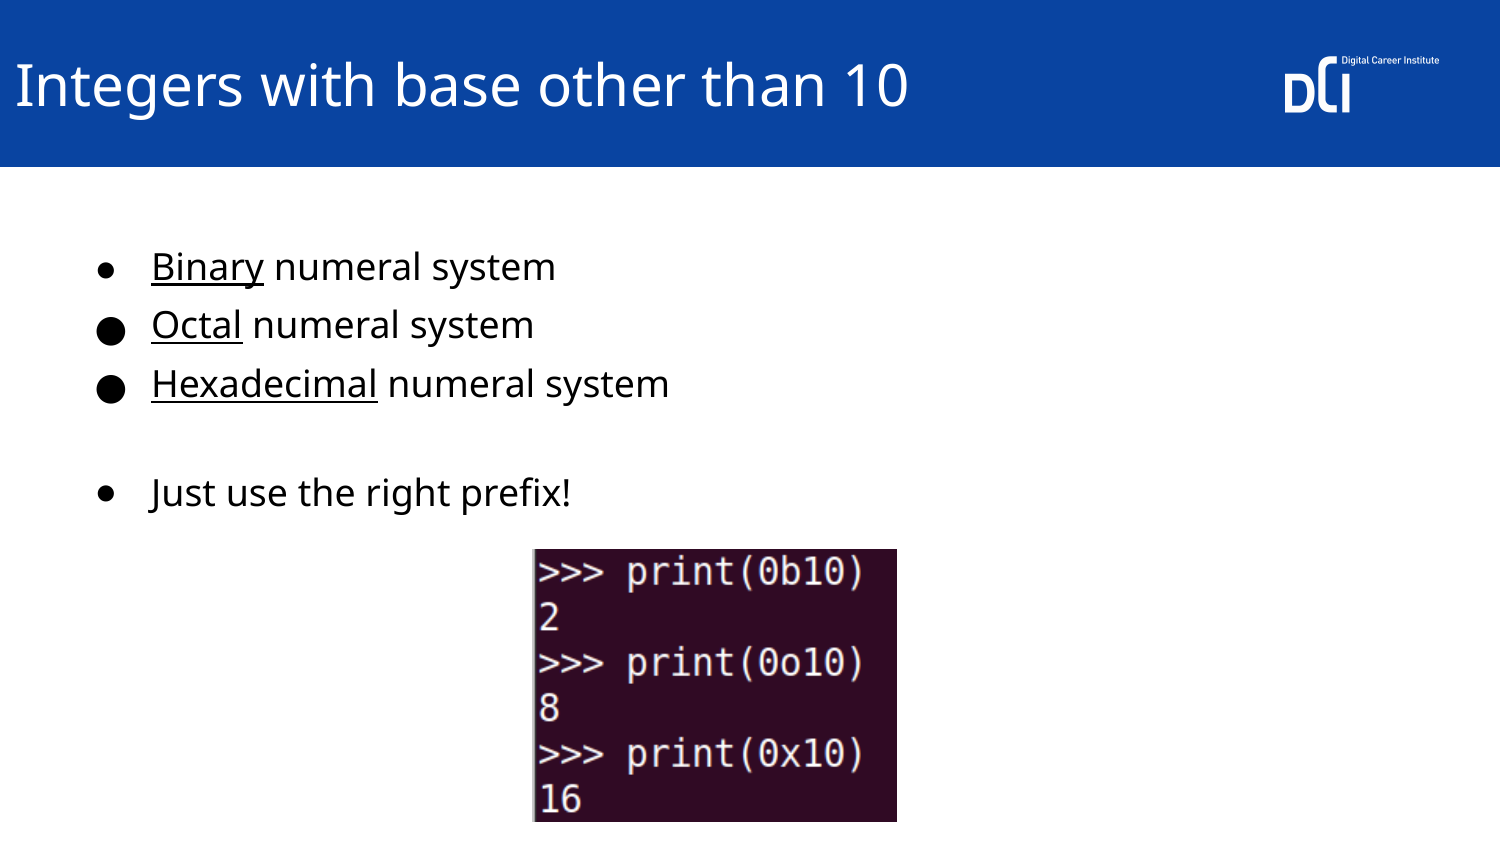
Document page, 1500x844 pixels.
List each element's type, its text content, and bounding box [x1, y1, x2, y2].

text_box Binary numeral system Octal numeral system Hexadecimal numeral system Just use the right prefix! [60, 220, 1440, 607]
picture [1274, 43, 1445, 123]
title Integers with base other than 10 [0, 0, 1500, 167]
picture [532, 549, 898, 822]
